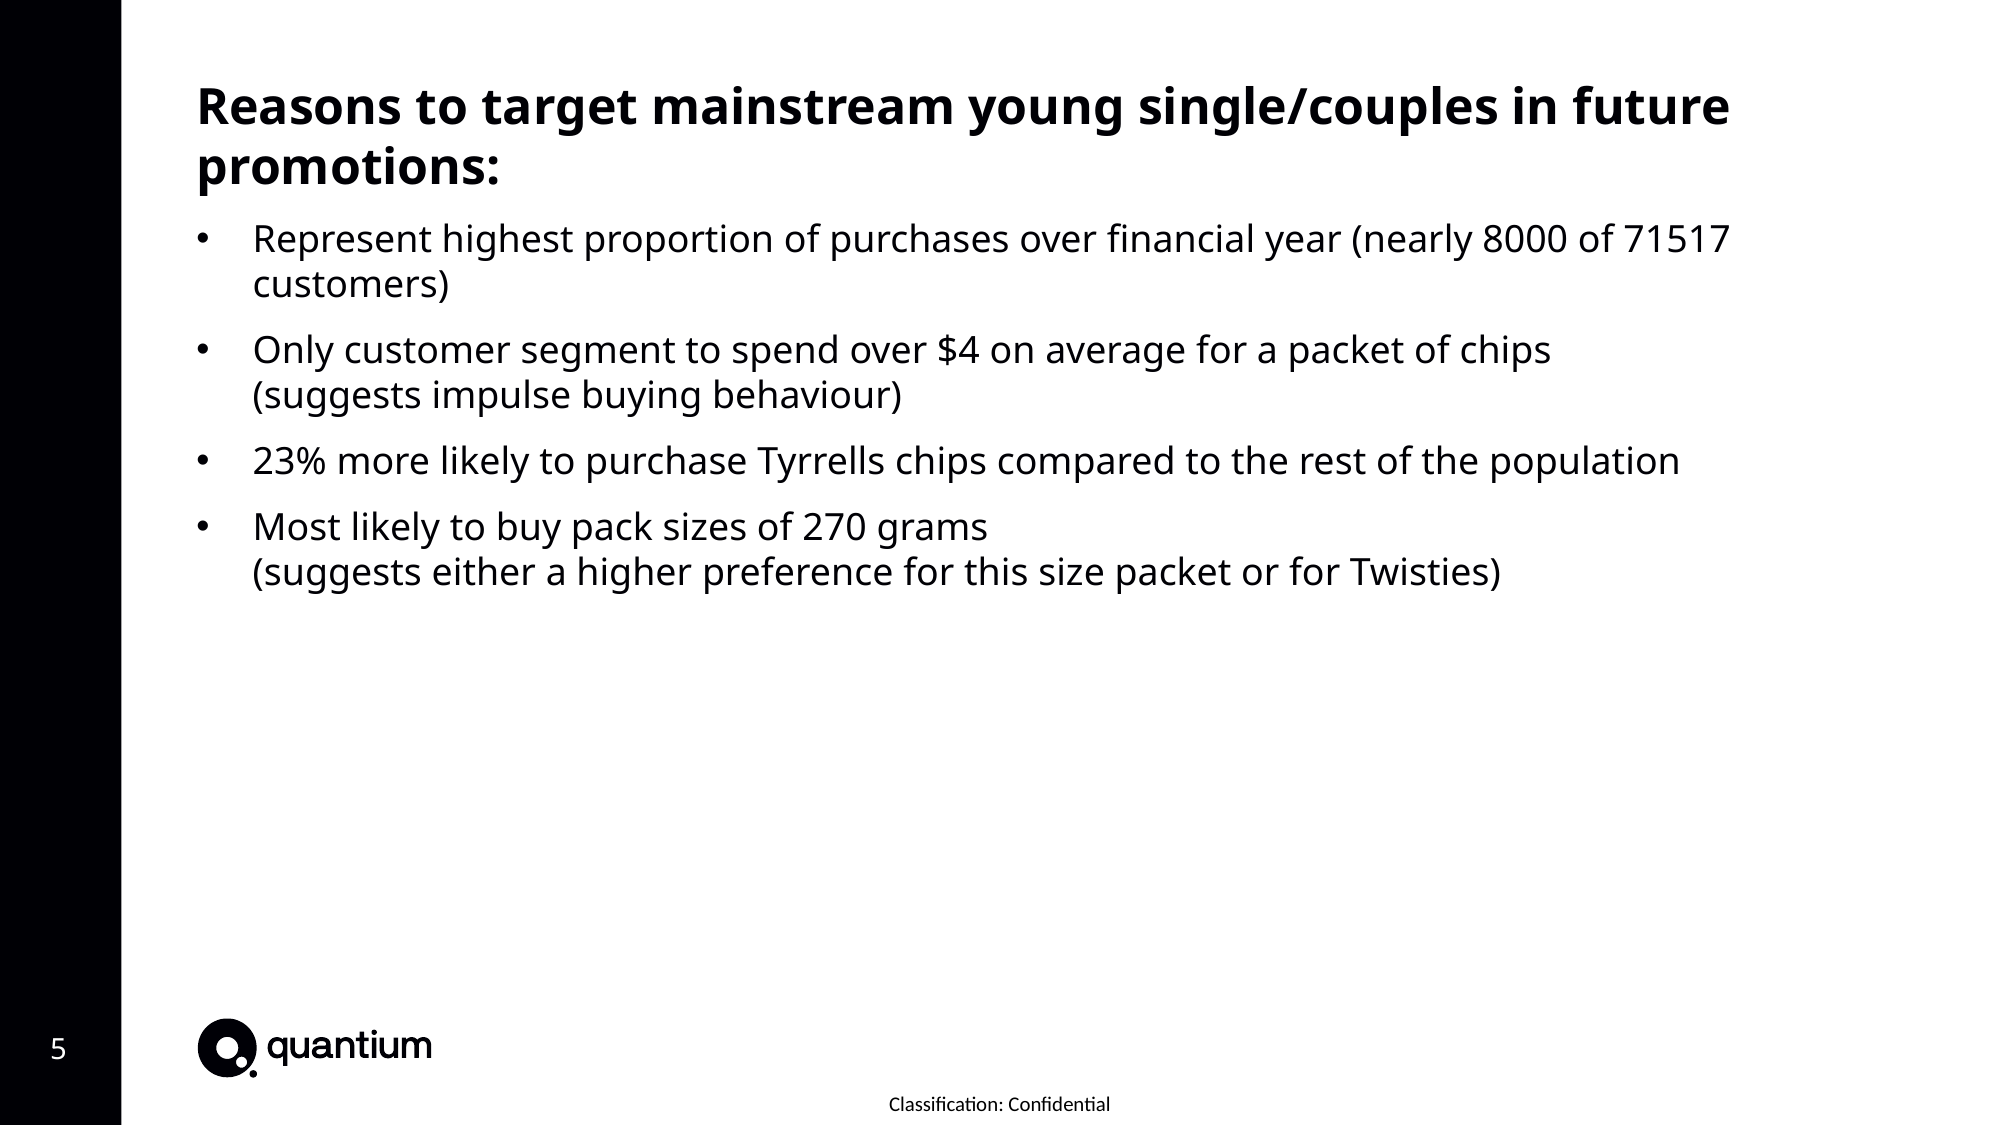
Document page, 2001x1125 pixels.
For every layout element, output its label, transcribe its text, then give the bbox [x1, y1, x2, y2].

list Reasons to target mainstream young single/couples in future promotions: Represent highest proportion of purchases over financial year (nearly 8000 of 71517 customers) Only customer segment to spend over $4 on average for a packet of chips (suggests impulse buying behaviour) 23% more likely to purchase Tyrrells chips compared to the rest of the population Most likely to buy pack sizes of 270 grams (suggests either a higher preference for this size packet or for Twisties) [196, 74, 1916, 523]
